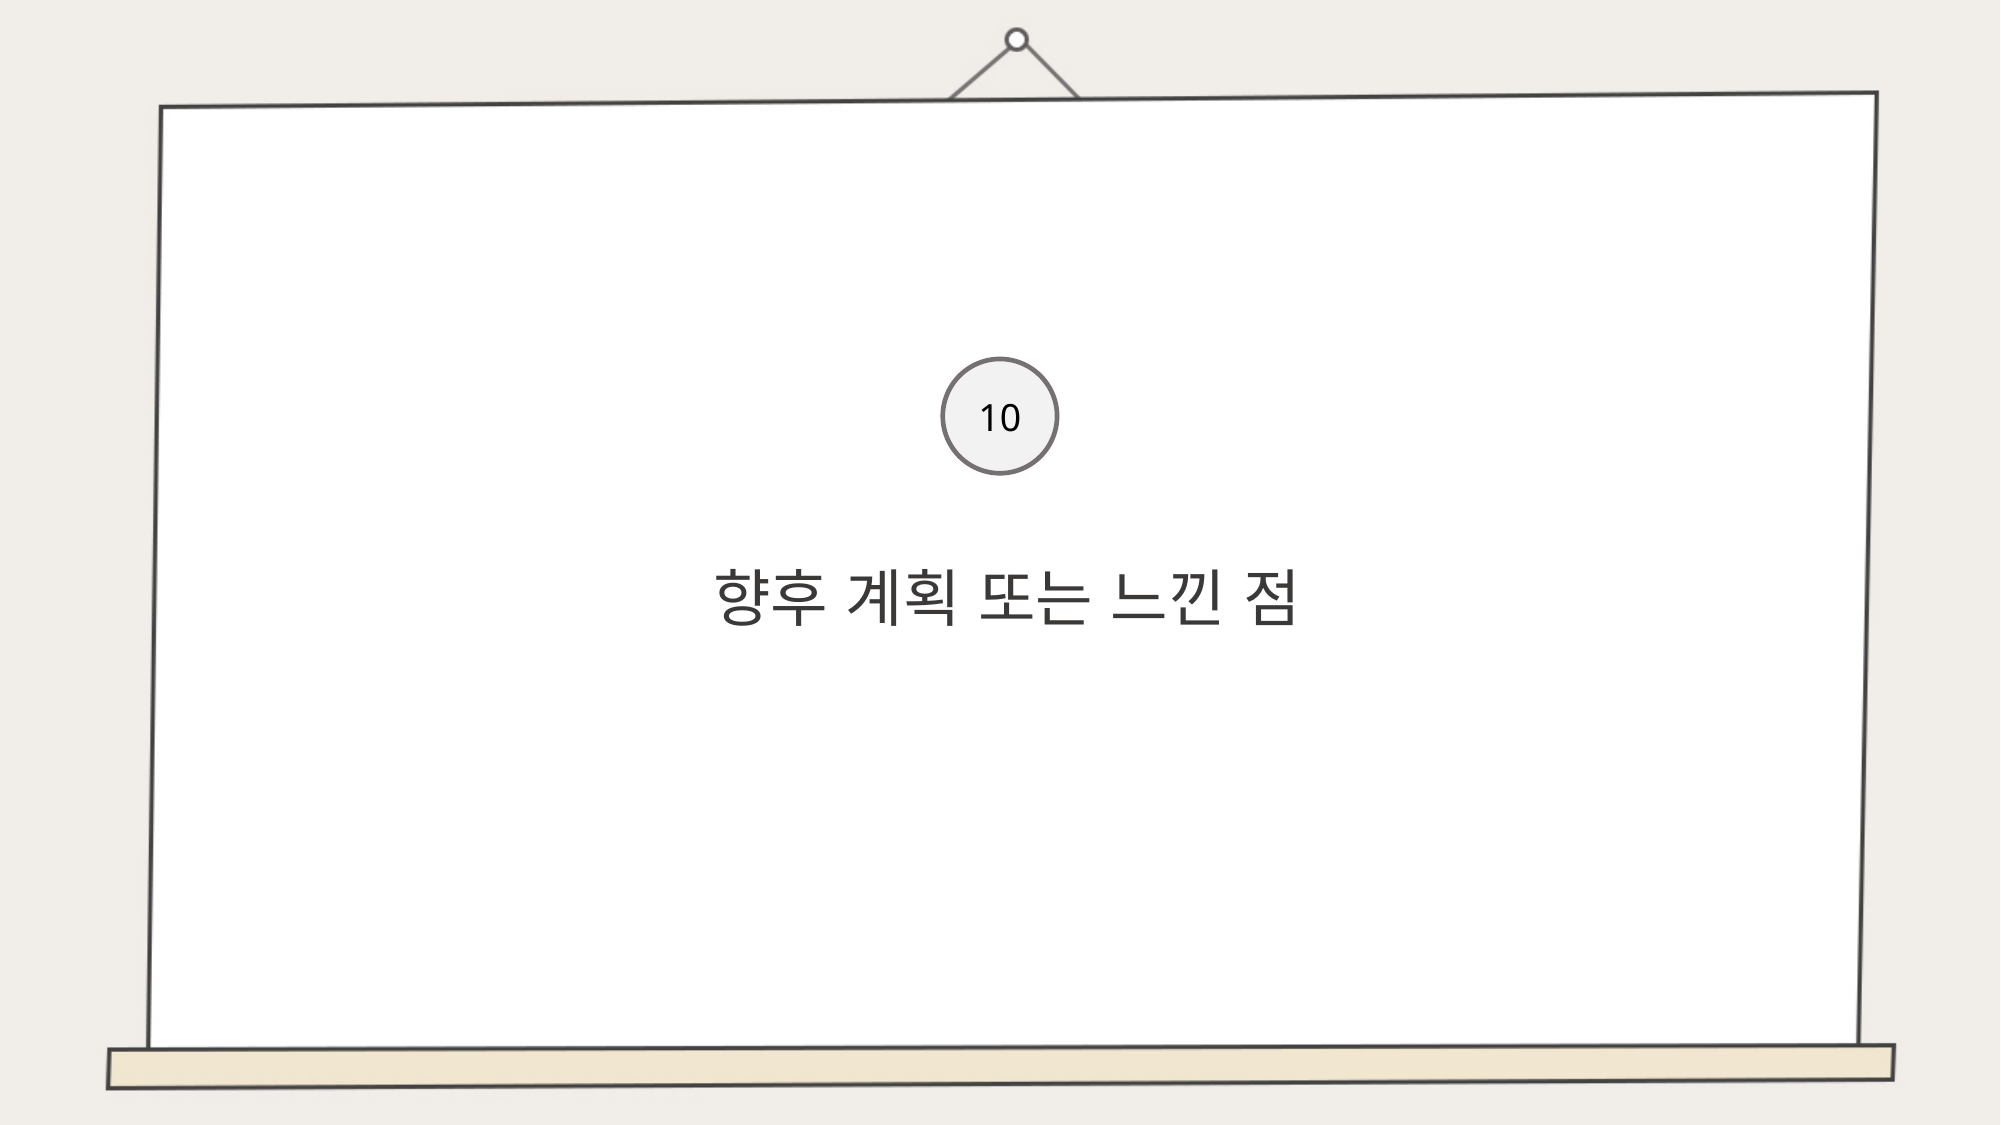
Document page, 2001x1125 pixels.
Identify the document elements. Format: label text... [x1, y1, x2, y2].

text_box 10 [941, 357, 1059, 475]
text_box 향후 계획 또는 느낀 점 [642, 551, 1372, 642]
picture [0, 0, 2001, 1125]
